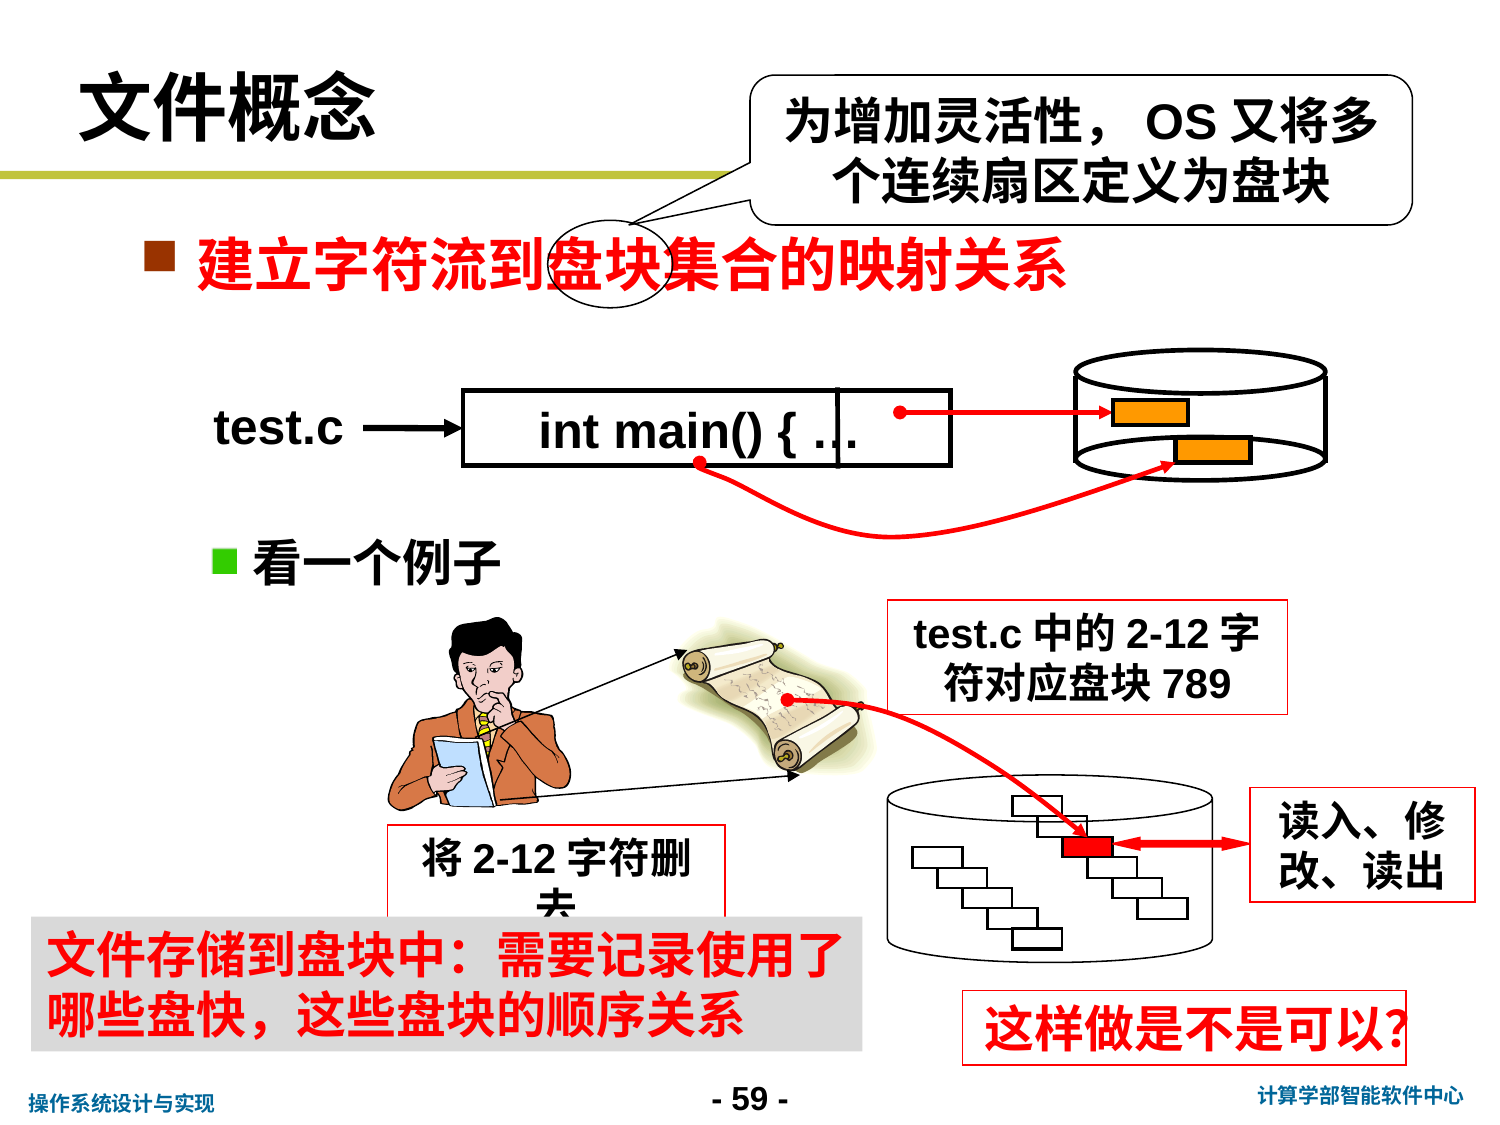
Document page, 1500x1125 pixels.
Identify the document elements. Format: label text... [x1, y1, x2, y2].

text_box test.c中的2-12字符对应盘块789 [887, 608, 1288, 715]
text_box [891, 713, 1004, 773]
text_box 将2-12字符删去 [387, 824, 725, 916]
text_box 文件存储到盘块中：需要记录使用了哪些盘快，这些盘块的顺序关系 [31, 916, 863, 1052]
text_box 为增加灵活性，OS又将多个连续扇区定义为盘块 [632, 75, 1413, 225]
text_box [887, 774, 1213, 963]
title 文件概念 [62, 49, 1351, 162]
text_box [1112, 787, 1476, 905]
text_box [387, 612, 888, 813]
text_box 建立字符流到盘块集合的映射关系 [125, 200, 1425, 342]
text_box 这样做是不是可以？ [962, 990, 1407, 1066]
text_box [198, 349, 1326, 540]
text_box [162, 499, 1401, 600]
text_box [547, 220, 673, 308]
